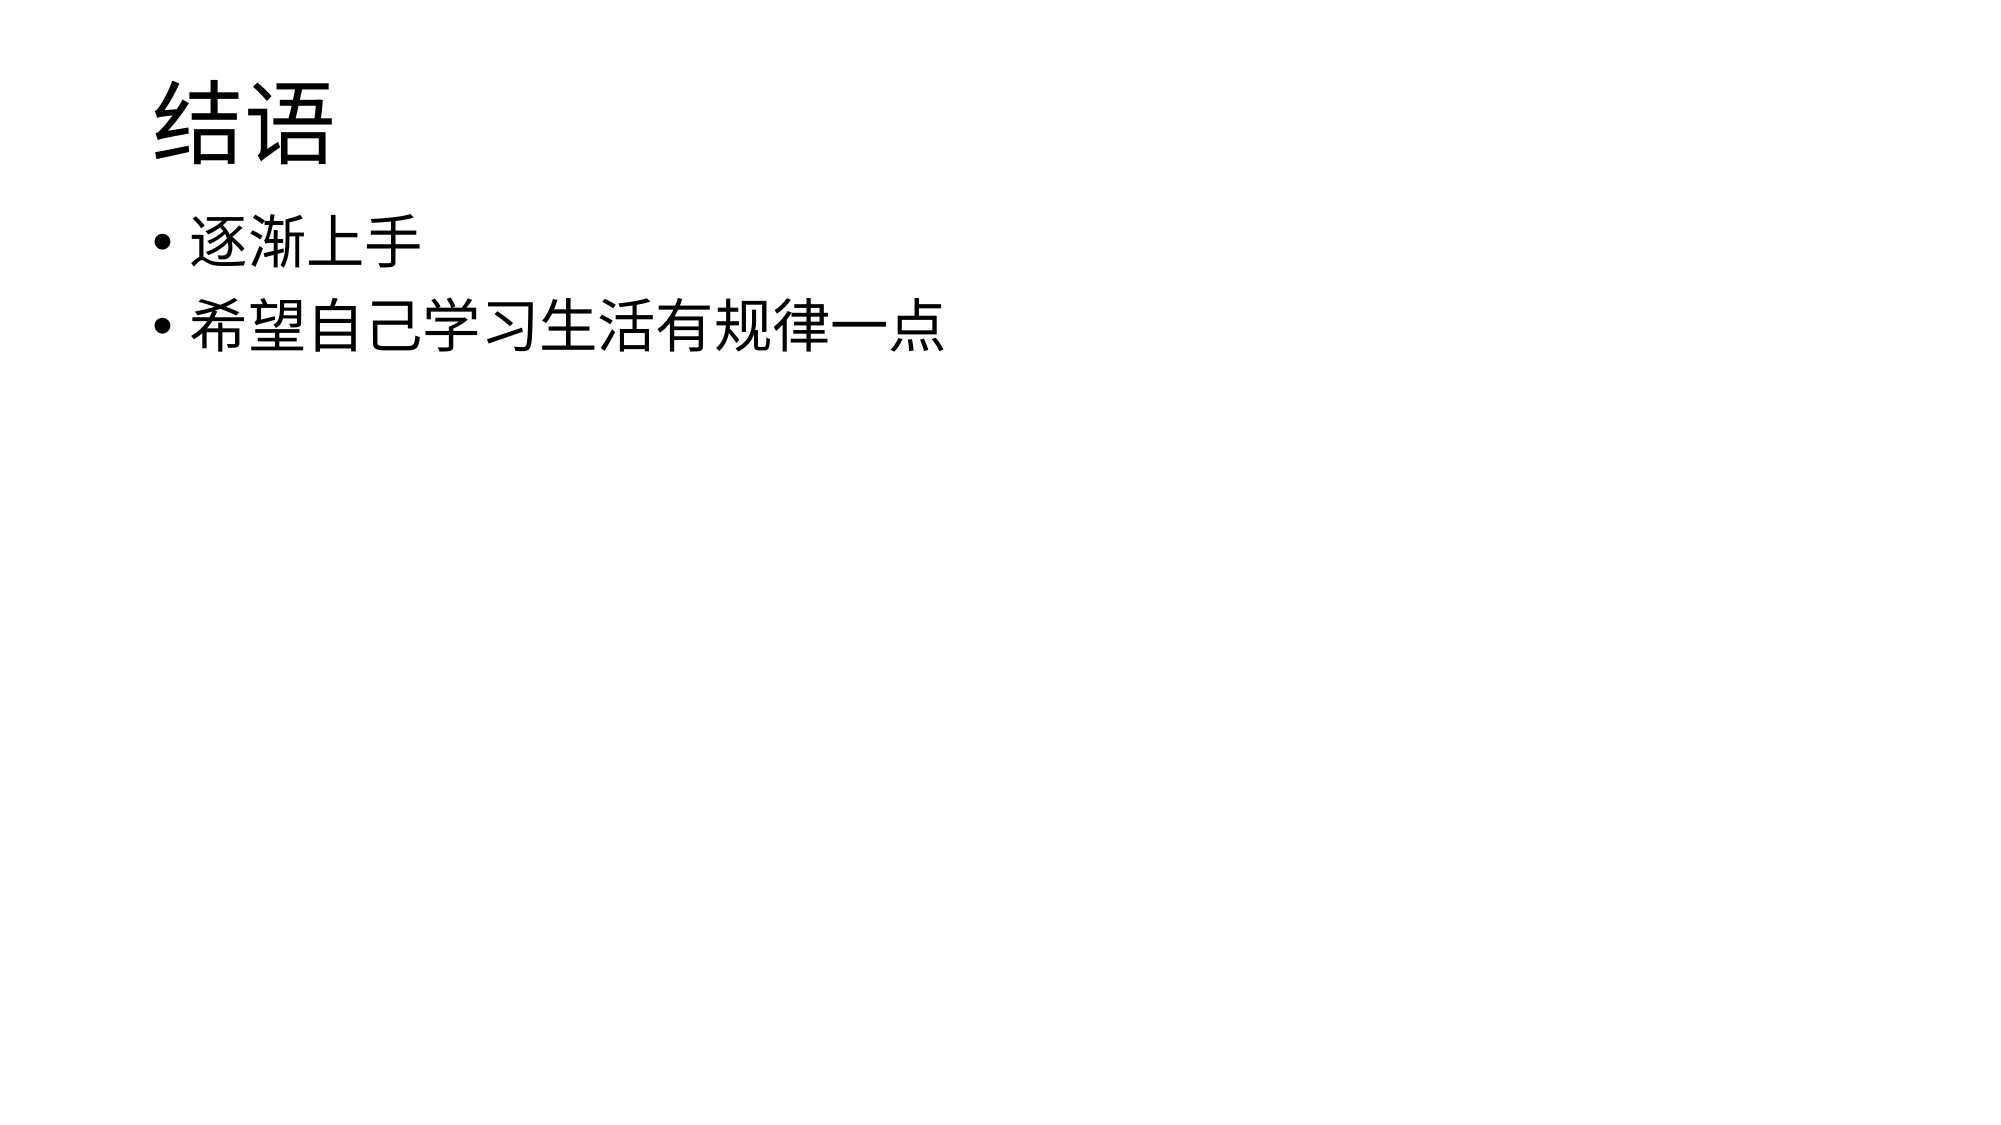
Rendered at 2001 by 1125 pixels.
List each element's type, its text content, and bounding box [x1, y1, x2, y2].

list 逐渐上手 希望自己学习生活有规律一点 [137, 205, 1863, 920]
title 结语 [137, 59, 370, 195]
